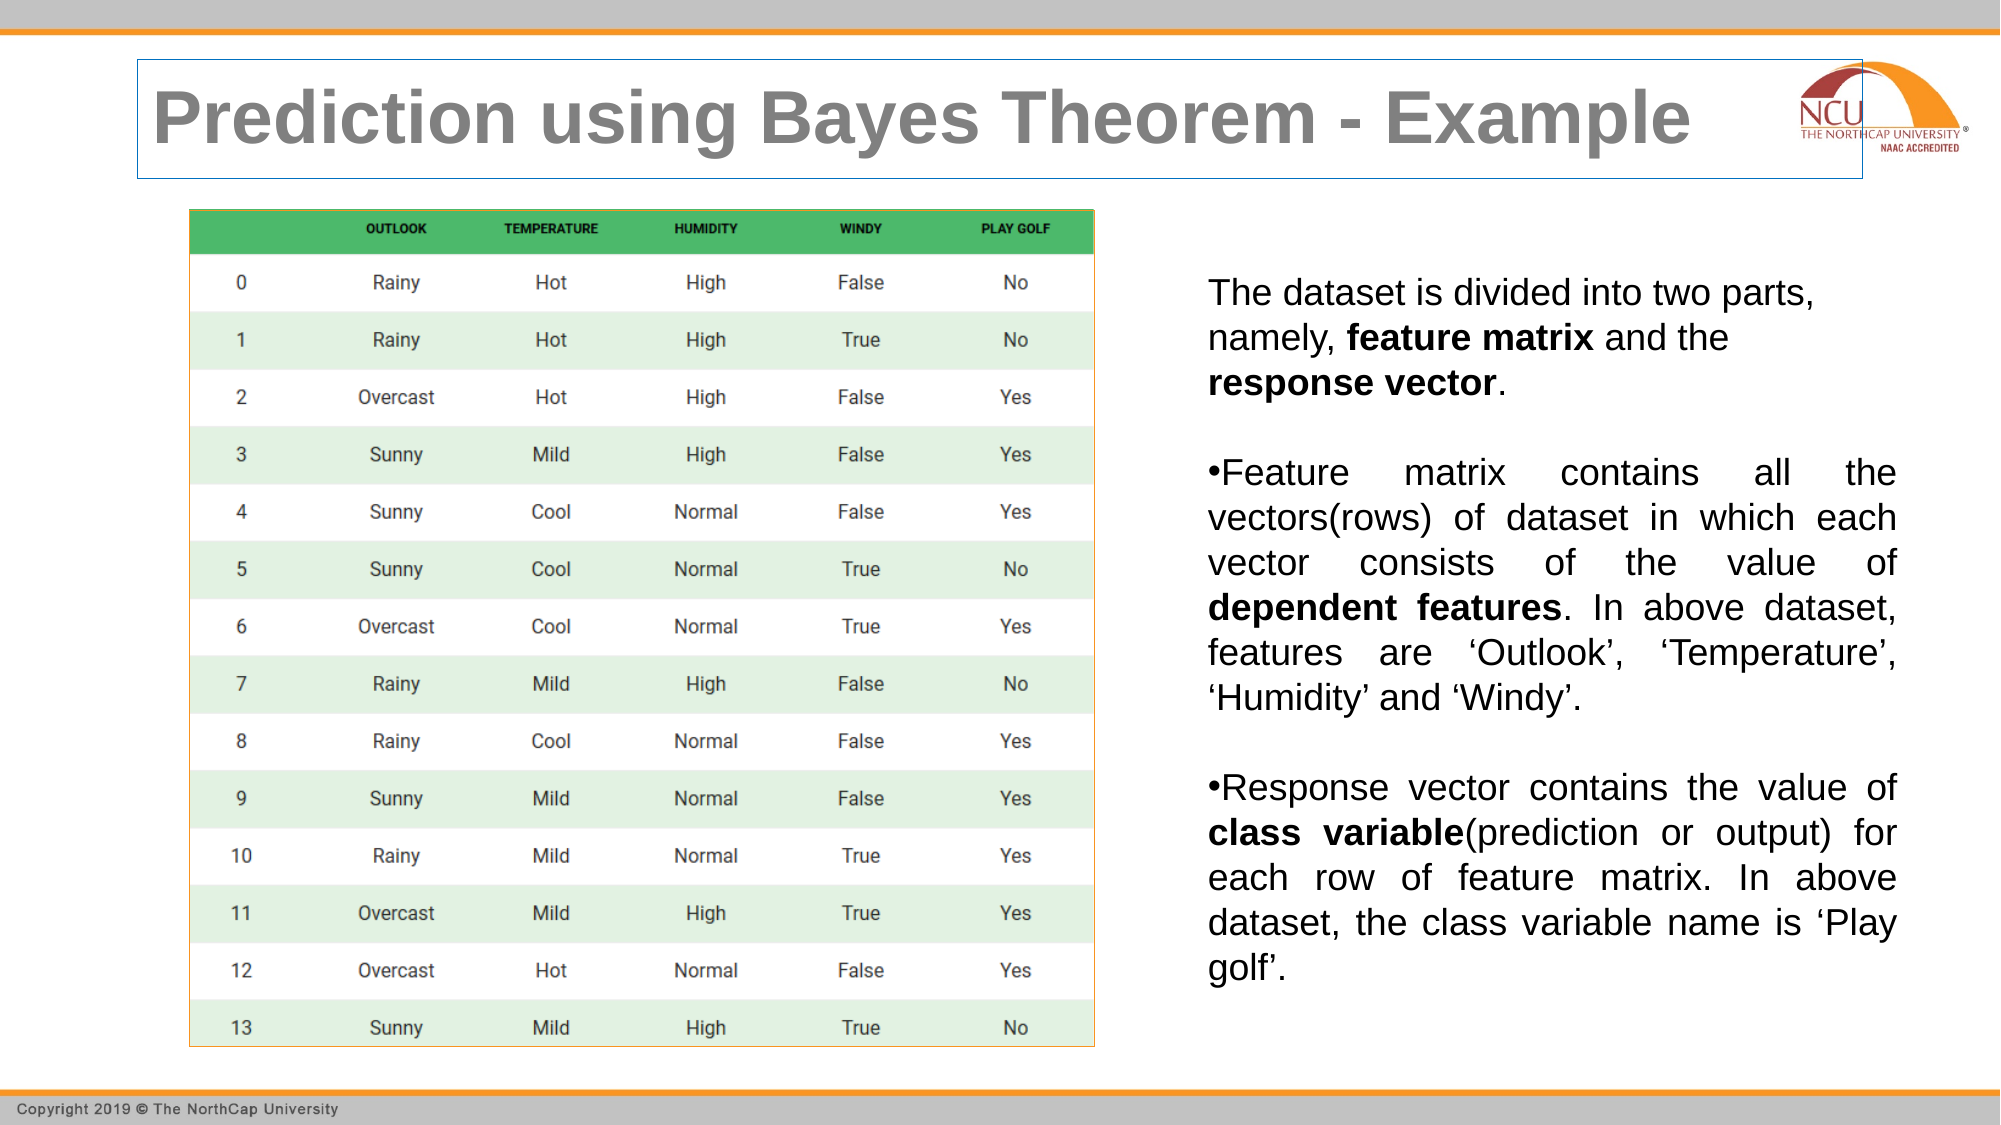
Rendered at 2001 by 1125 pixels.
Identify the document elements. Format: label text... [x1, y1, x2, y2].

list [189, 209, 1095, 1047]
title Prediction using Bayes Theorem - Example [137, 59, 1863, 179]
picture [0, 0, 2000, 1125]
text_box The dataset is divided into two parts, namely, feature matrix and the response vector. Feature matrix contains all the vectors(rows) of dataset in which each vector consists of the value of dependent features. In above dataset, features are ‘Outlook’, ‘Temperature’, ‘Humidity’ and ‘Windy’. Response vector contains the value of class variable(prediction or output) for each row of feature matrix. In above dataset, the class variable name is ‘Play golf’. [1193, 260, 1913, 996]
